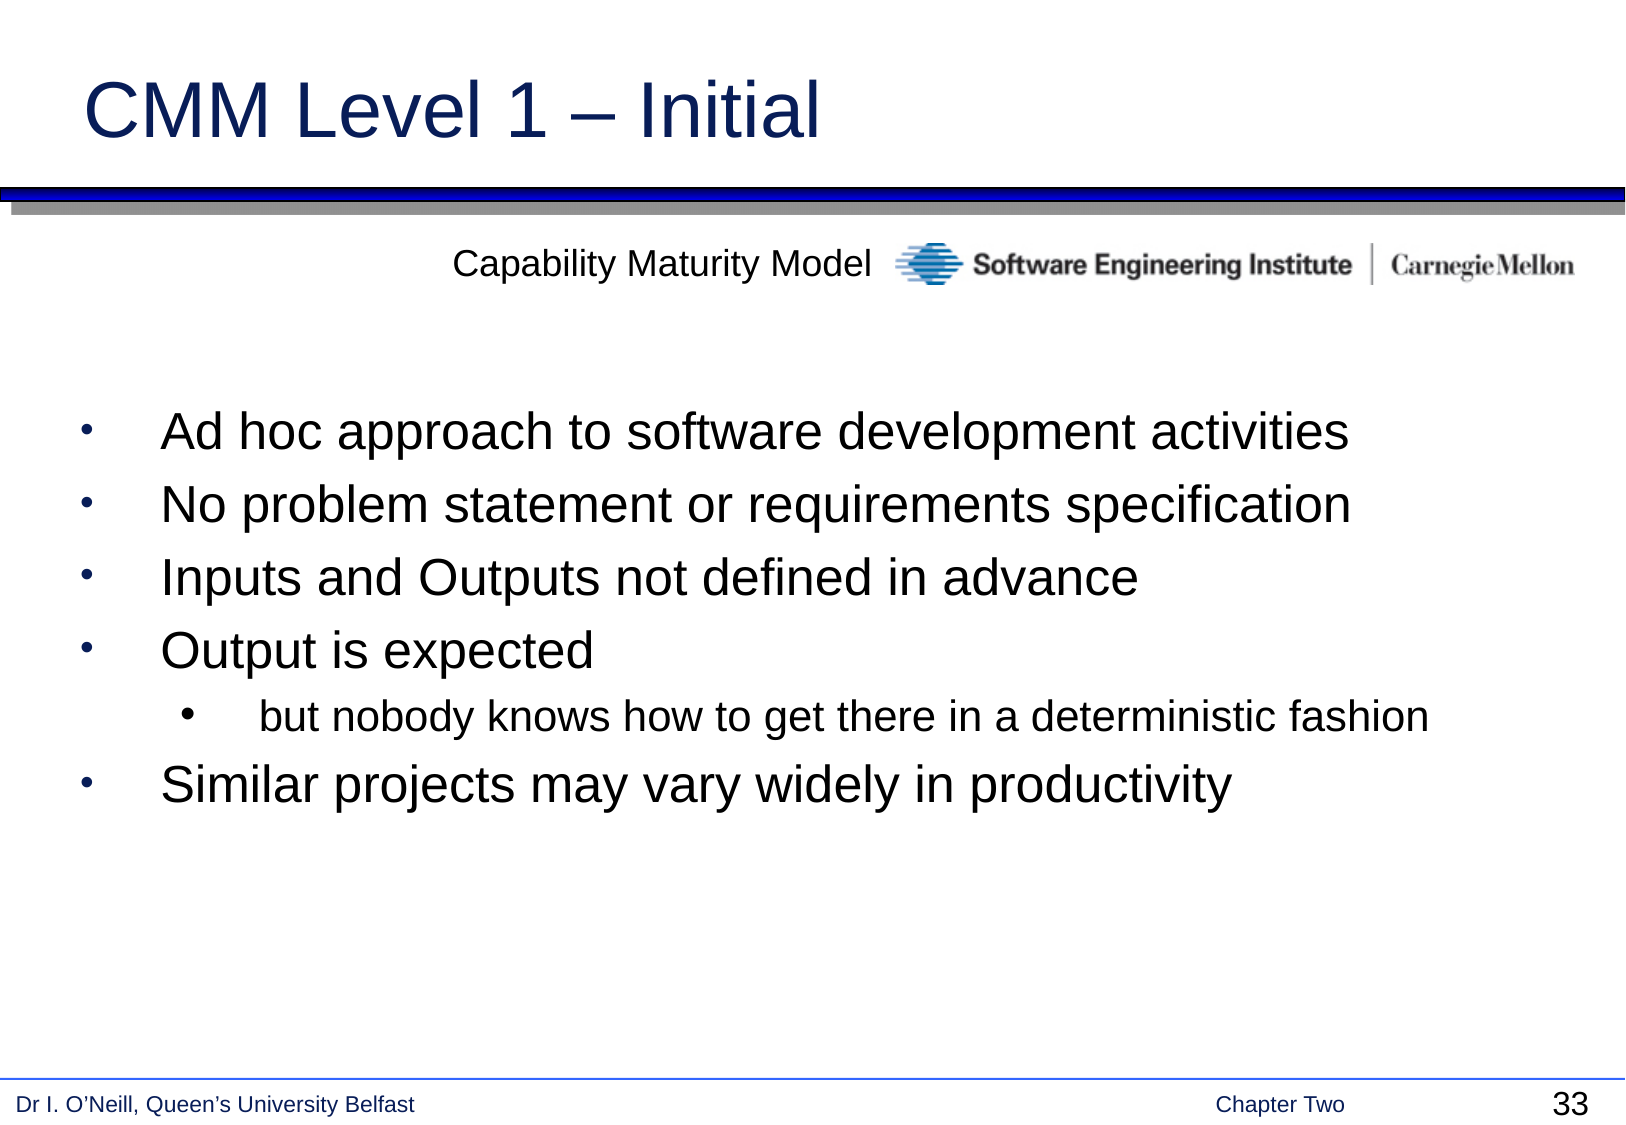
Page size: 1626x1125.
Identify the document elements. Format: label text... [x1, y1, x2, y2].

list Ad hoc approach to software development activities No problem statement or requirements specification Inputs and Outputs not defined in advance Output is expected but nobody knows how to get there in a deterministic fashion Similar projects may vary widely in productivity [64, 389, 1564, 906]
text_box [434, 231, 1576, 293]
title CMM Level 1 – Initial [67, 42, 1456, 162]
